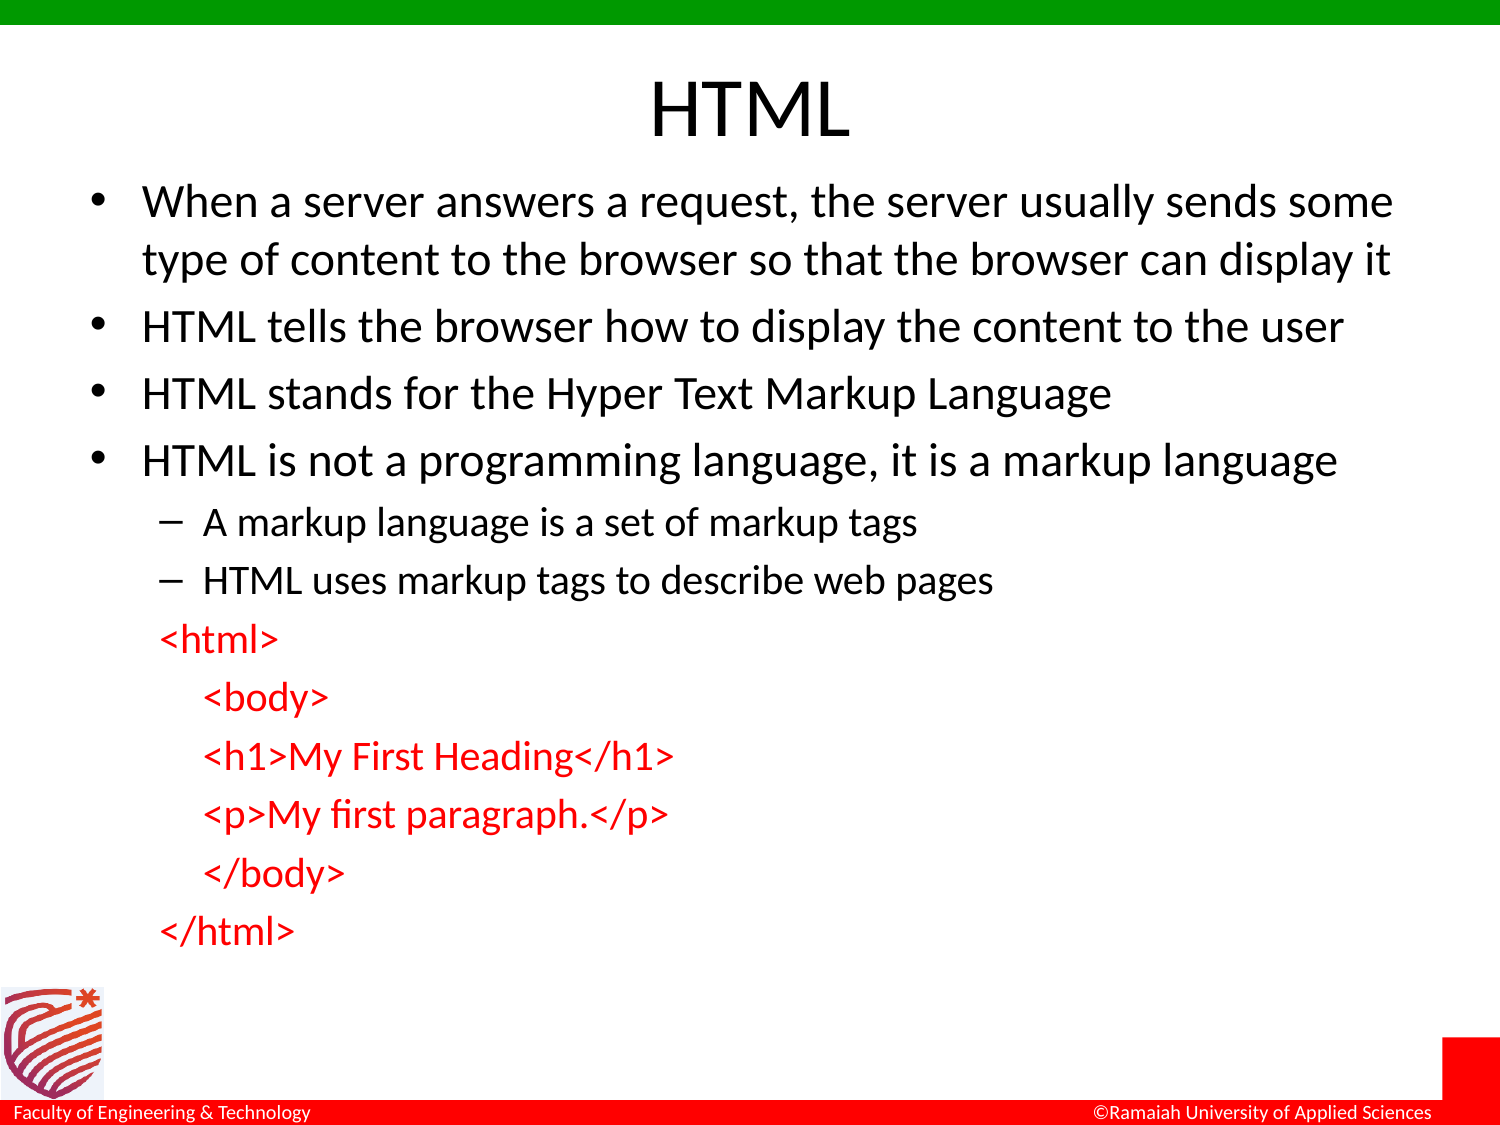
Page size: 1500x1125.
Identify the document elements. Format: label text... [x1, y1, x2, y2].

picture [1, 987, 104, 1100]
list When a server answers a request, the server usually sends some type of content to the browser so that the browser can display it HTML tells the browser how to display the content to the user HTML stands for the Hyper Text Markup Language HTML is not a programming language, it is a markup language A markup language is a set of markup tags HTML uses markup tags to describe web pages <html> <body> <h1>My First Heading</h1> <p>My first paragraph.</p> </body> </html> [75, 162, 1425, 1025]
title HTML [75, 45, 1425, 162]
